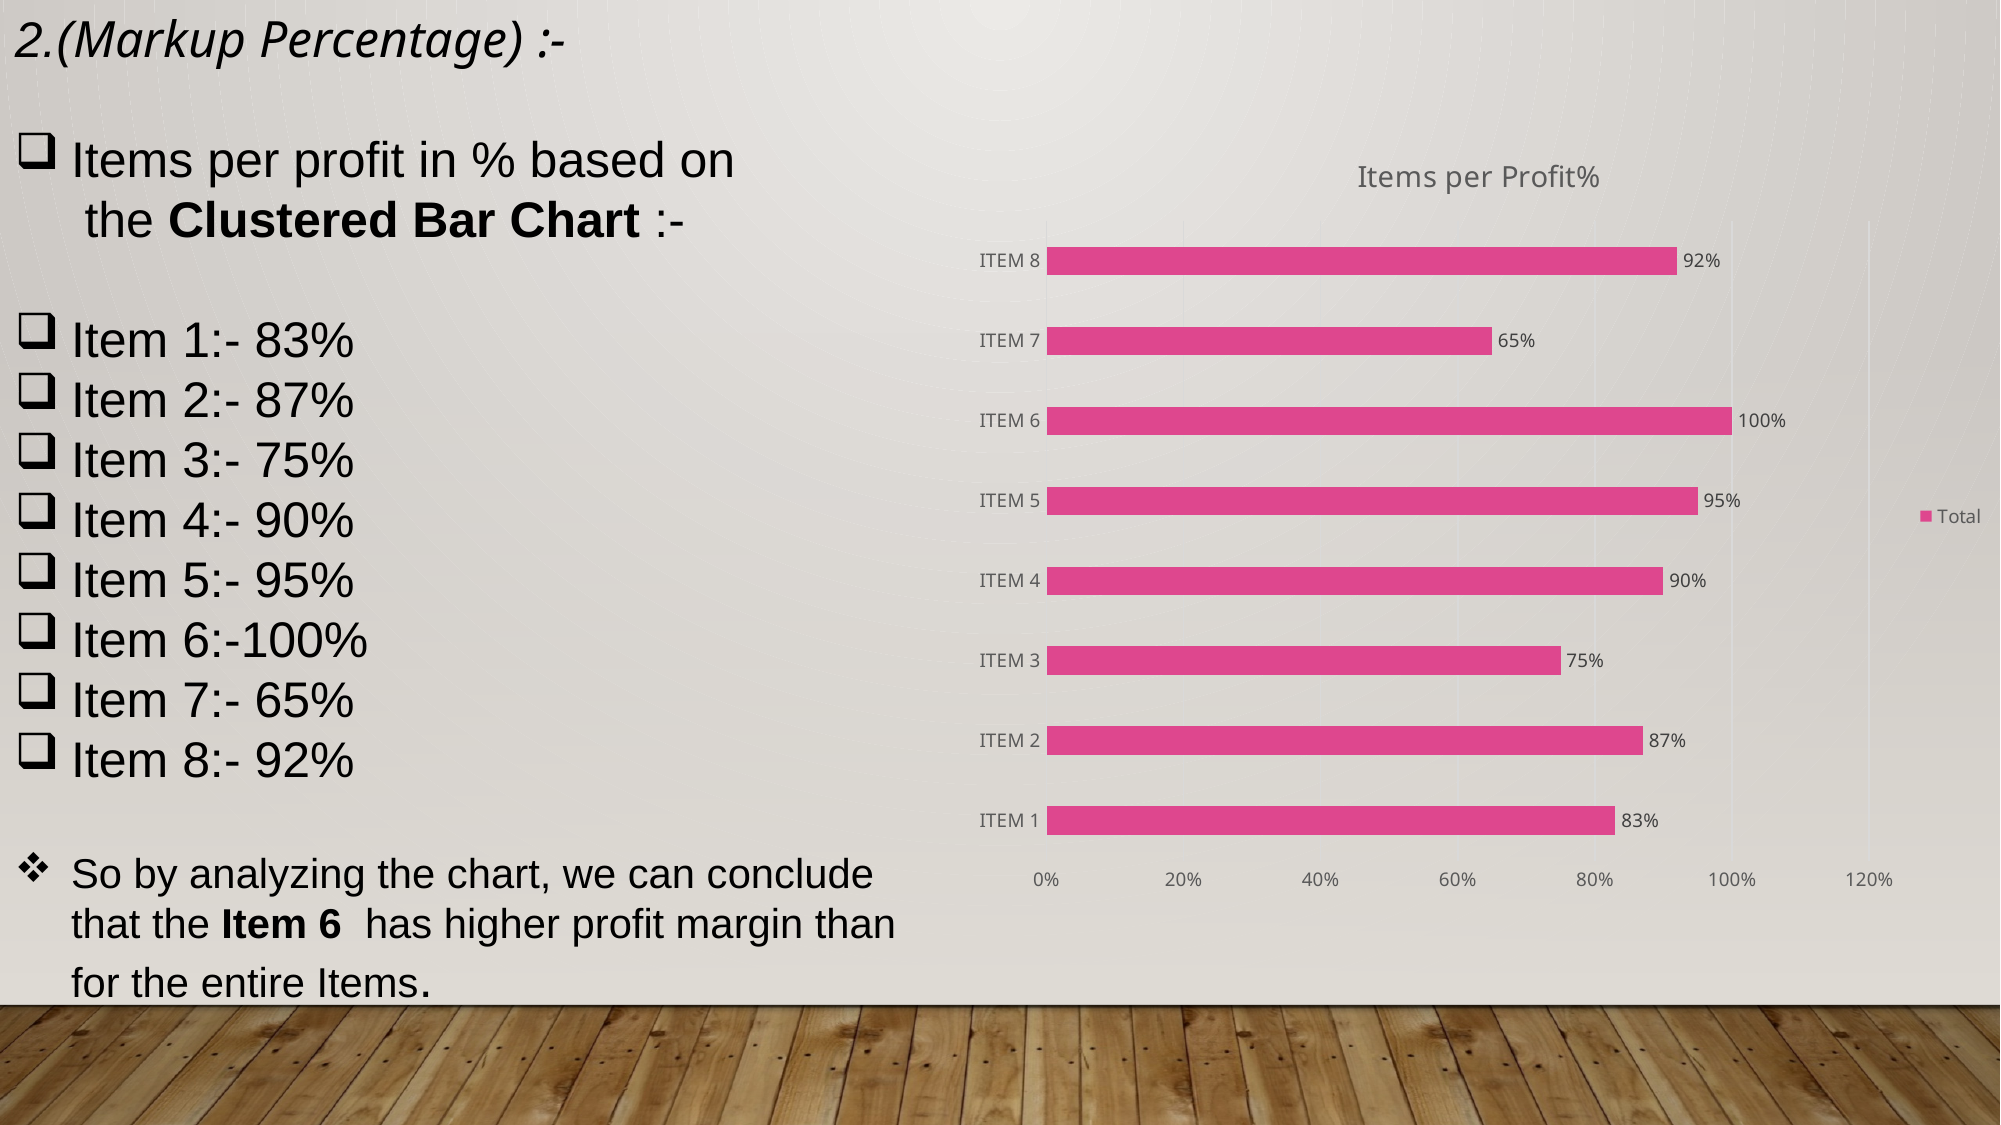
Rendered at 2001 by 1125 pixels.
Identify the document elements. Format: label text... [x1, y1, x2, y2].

picture [959, 1005, 2000, 1125]
chart [958, 123, 2000, 910]
text_box 2.(Markup Percentage) :- Items per profit in % based on the Clustered Bar Chart :- Item 1:- 83% Item 2:- 87% Item 3:- 75% Item 4:- 90% Item 5:- 95% Item 6:-100% Item 7:- 65% Item 8:- 92% So by analyzing the chart, we can conclude that the Item 6 has higher profit margin than for the entire Items. [0, 0, 959, 1125]
